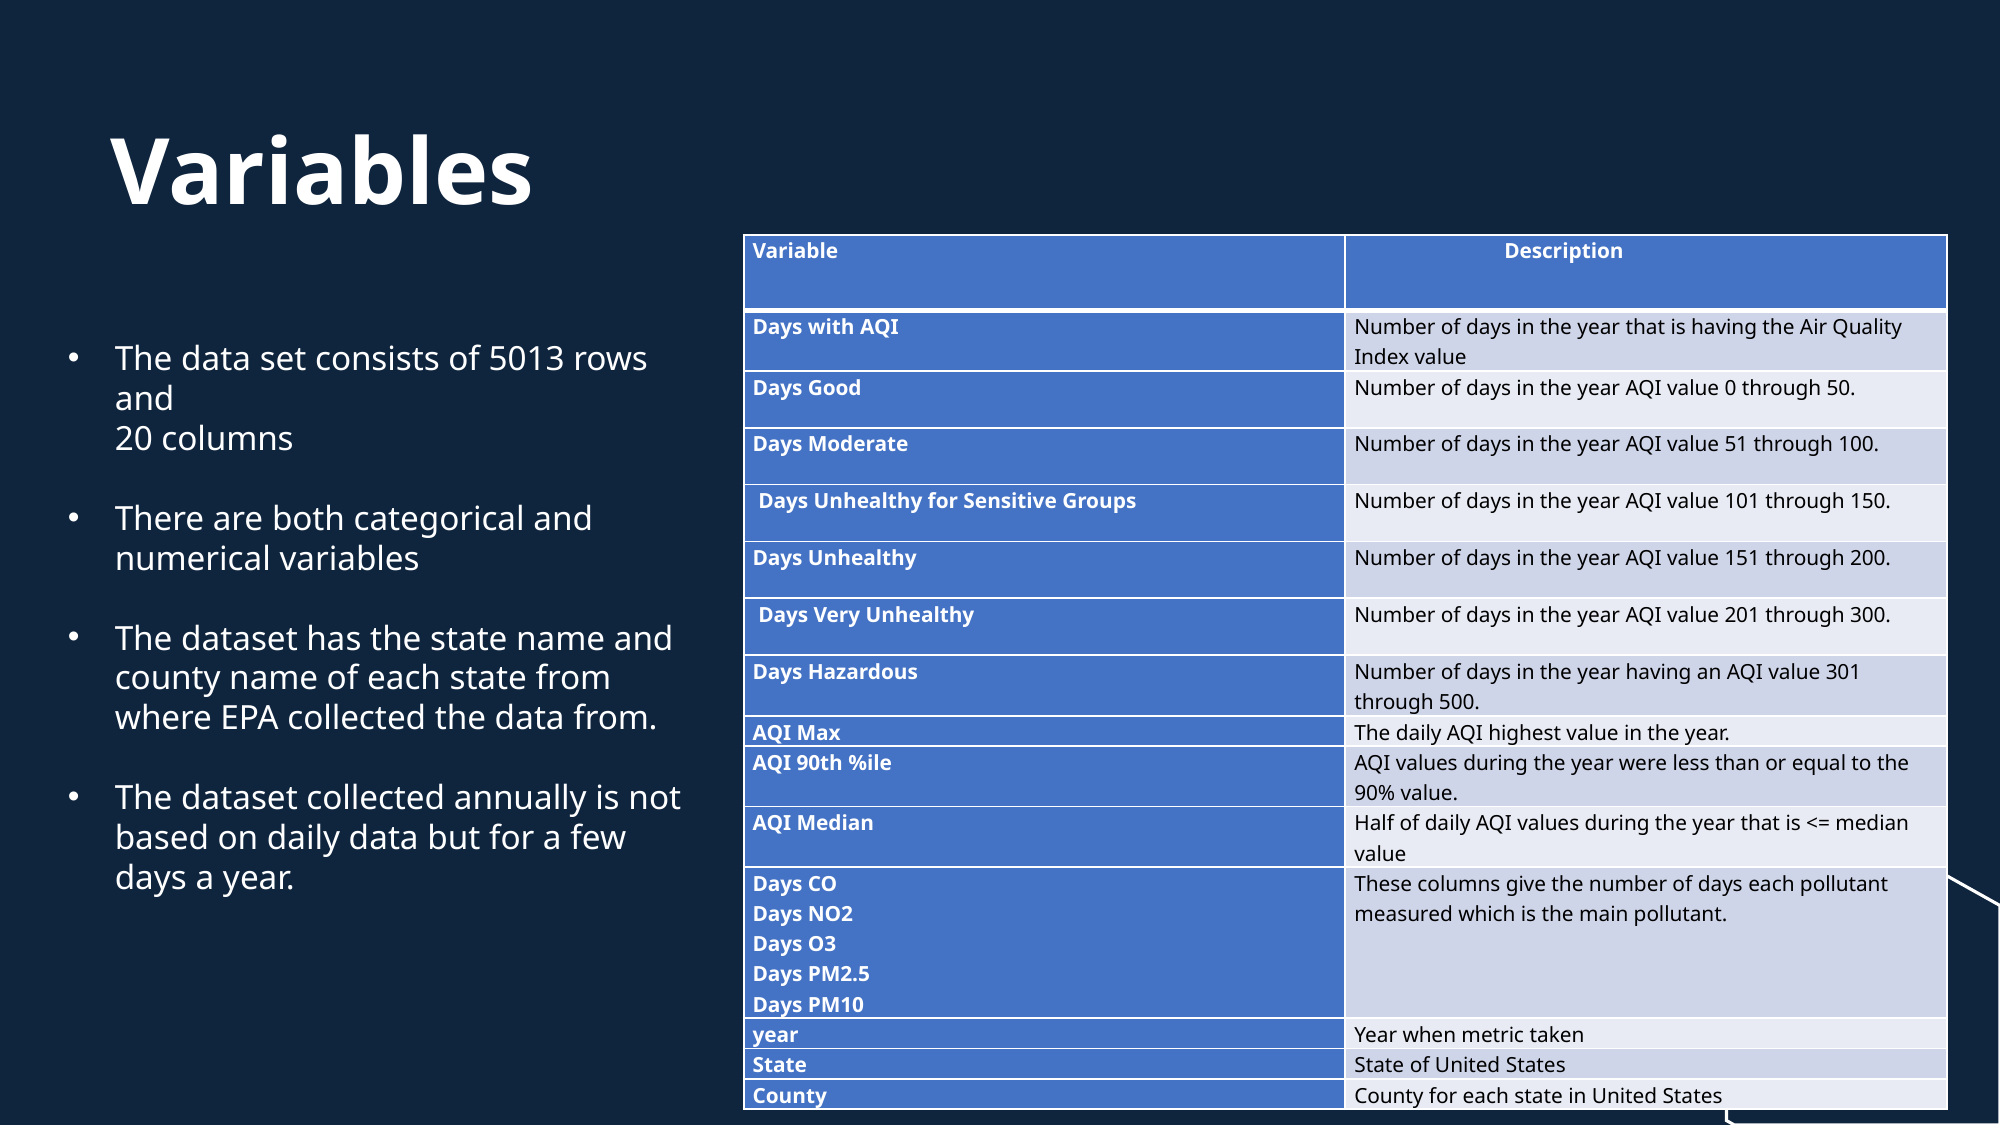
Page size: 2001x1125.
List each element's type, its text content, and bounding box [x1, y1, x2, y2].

table_cell Number of days in the year AQI value 201 through 300. [1346, 599, 1946, 654]
table_cell Number of days in the year that is having the Air Quality Index value [1346, 313, 1946, 370]
table_cell Number of days in the year AQI value 151 through 200. [1346, 542, 1946, 597]
table_cell Year when metric taken [1346, 1019, 1946, 1048]
table_cell Days Moderate [745, 429, 1344, 484]
table_header Variable [745, 236, 1344, 308]
table_cell AQI 90th %ile [745, 747, 1344, 806]
table_cell These columns give the number of days each pollutant measured which is the main pollutant. [1346, 868, 1946, 1017]
table_cell year [745, 1019, 1344, 1048]
table_cell State of United States [1346, 1049, 1946, 1078]
table_cell Number of days in the year AQI value 101 through 150. [1346, 485, 1946, 541]
table_cell AQI Max [745, 717, 1344, 745]
table_cell Half of daily AQI values during the year that is <= median value [1346, 807, 1946, 866]
table_cell The daily AQI highest value in the year. [1346, 717, 1946, 745]
table_cell AQI Median [745, 807, 1344, 866]
table_cell County for each state in United States [1346, 1080, 1946, 1108]
table_cell Number of days in the year AQI value 0 through 50. [1346, 372, 1946, 427]
text_box The data set consists of 5013 rows and 20 columns There are both categorical and numerical variables The dataset has the state name and county name of each state from where EPA collected the data from. The dataset collected annually is not based on daily data but for a few days a year. [53, 329, 719, 904]
table_cell County [745, 1080, 1344, 1108]
table_cell Days Good [745, 372, 1344, 427]
table_cell Days with AQI [745, 313, 1344, 370]
table_cell Days CO Days NO2 Days O3 Days PM2.5 Days PM10 [745, 868, 1344, 1017]
table_cell Days Very Unhealthy [745, 599, 1344, 654]
table_cell Days Unhealthy for Sensitive Groups [745, 485, 1344, 541]
table_cell Days Unhealthy [745, 542, 1344, 597]
table_header Description [1346, 236, 1946, 308]
table_cell Number of days in the year AQI value 51 through 100. [1346, 429, 1946, 484]
table_cell Days Hazardous [745, 656, 1344, 715]
table_cell AQI values during the year were less than or equal to the 90% value. [1346, 747, 1946, 806]
table_cell Number of days in the year having an AQI value 301 through 500. [1346, 656, 1946, 715]
title Variables [95, 118, 1882, 352]
table_cell State [745, 1049, 1344, 1078]
